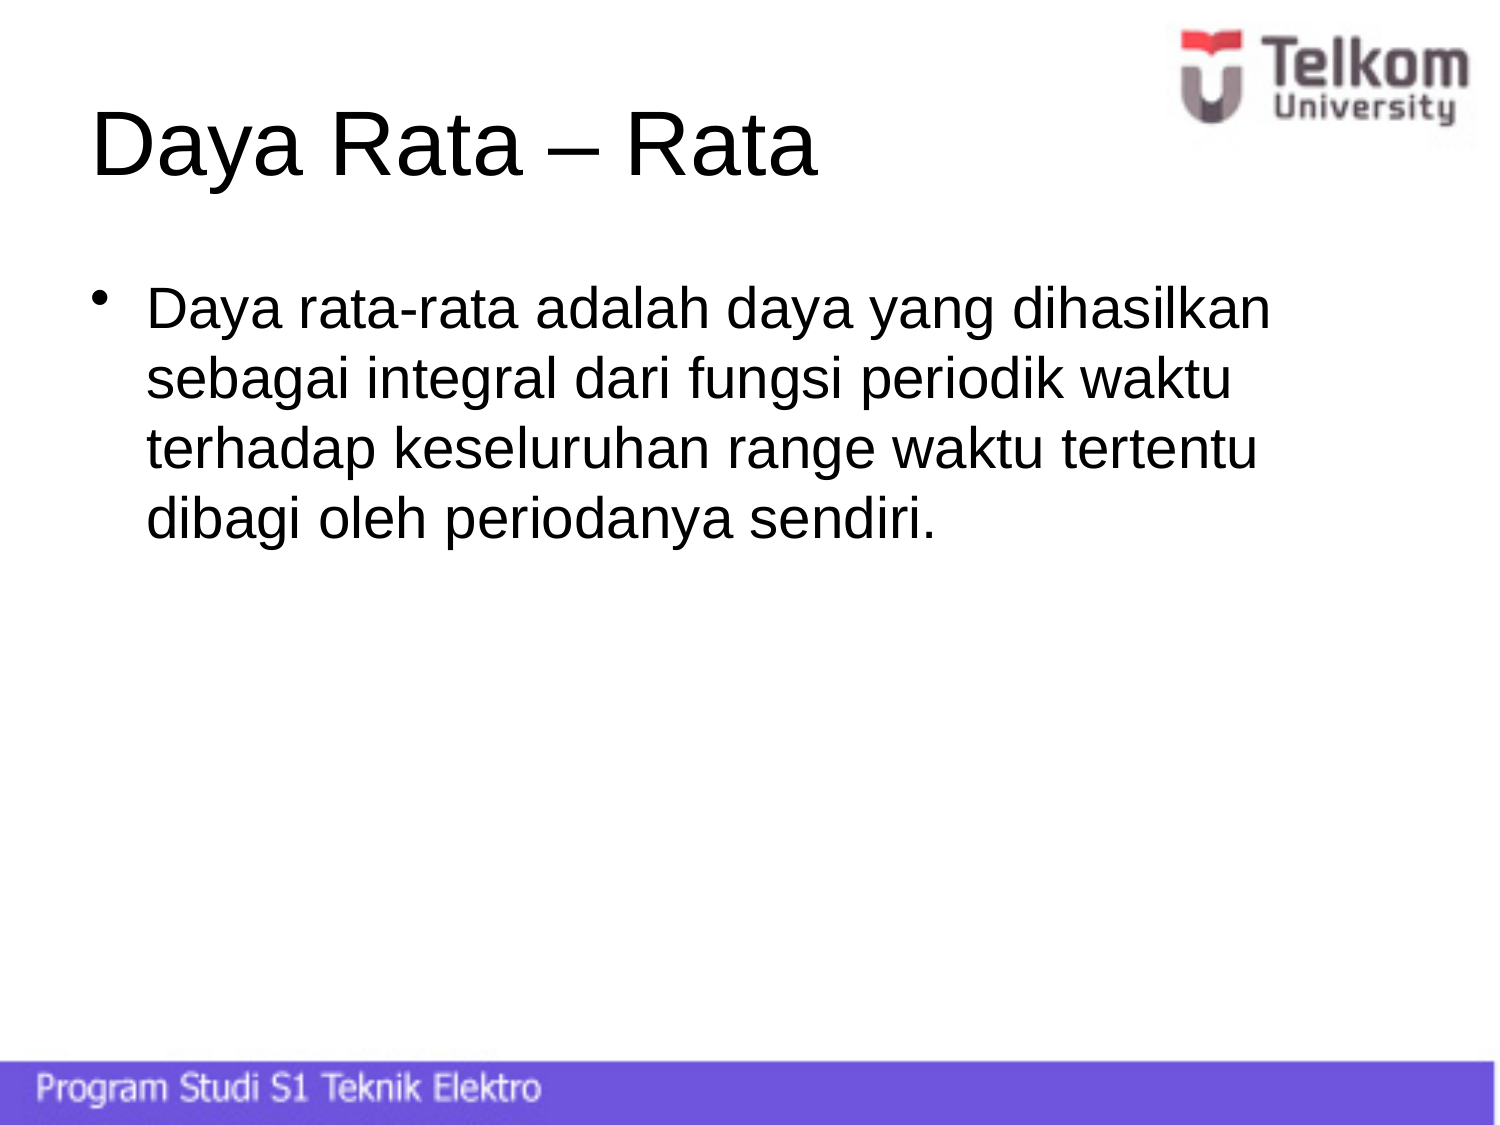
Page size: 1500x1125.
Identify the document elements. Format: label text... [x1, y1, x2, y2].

list Daya rata-rata adalah daya yang dihasilkan sebagai integral dari fungsi periodik waktu terhadap keseluruhan range waktu tertentu dibagi oleh periodanya sendiri. [75, 262, 1425, 1005]
picture [0, 0, 1500, 1125]
title Daya Rata – Rata [75, 45, 1425, 233]
